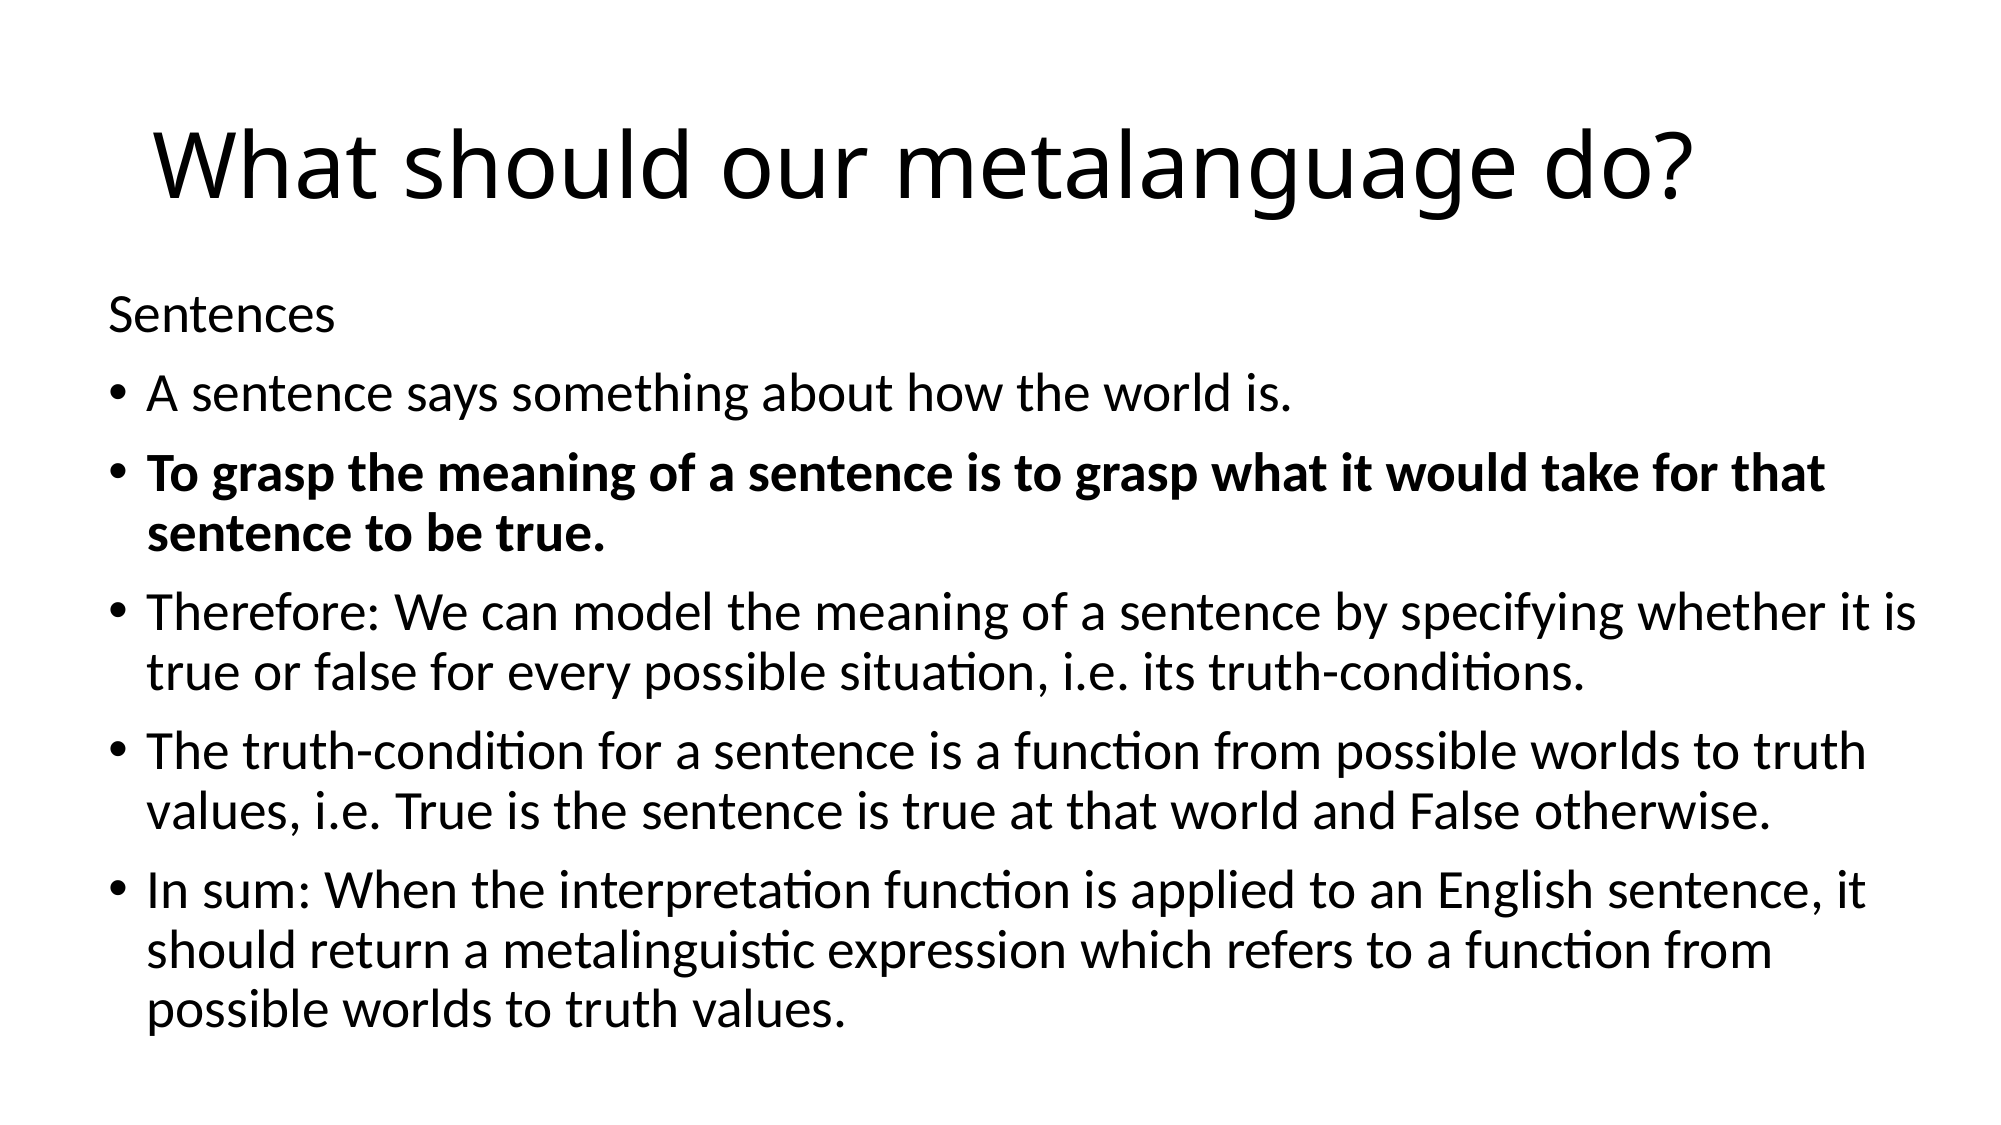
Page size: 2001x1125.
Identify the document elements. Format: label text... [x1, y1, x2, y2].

list Sentences A sentence says something about how the world is. To grasp the meaning of a sentence is to grasp what it would take for that sentence to be true. Therefore: We can model the meaning of a sentence by specifying whether it is true or false for every possible situation, i.e. its truth-conditions. The truth-condition for a sentence is a function from possible worlds to truth values, i.e. True is the sentence is true at that world and False otherwise. In sum: When the interpretation function is applied to an English sentence, it should return a metalinguistic expression which refers to a function from possible worlds to truth values. [93, 277, 1956, 1061]
title What should our metalanguage do? [137, 59, 1863, 277]
